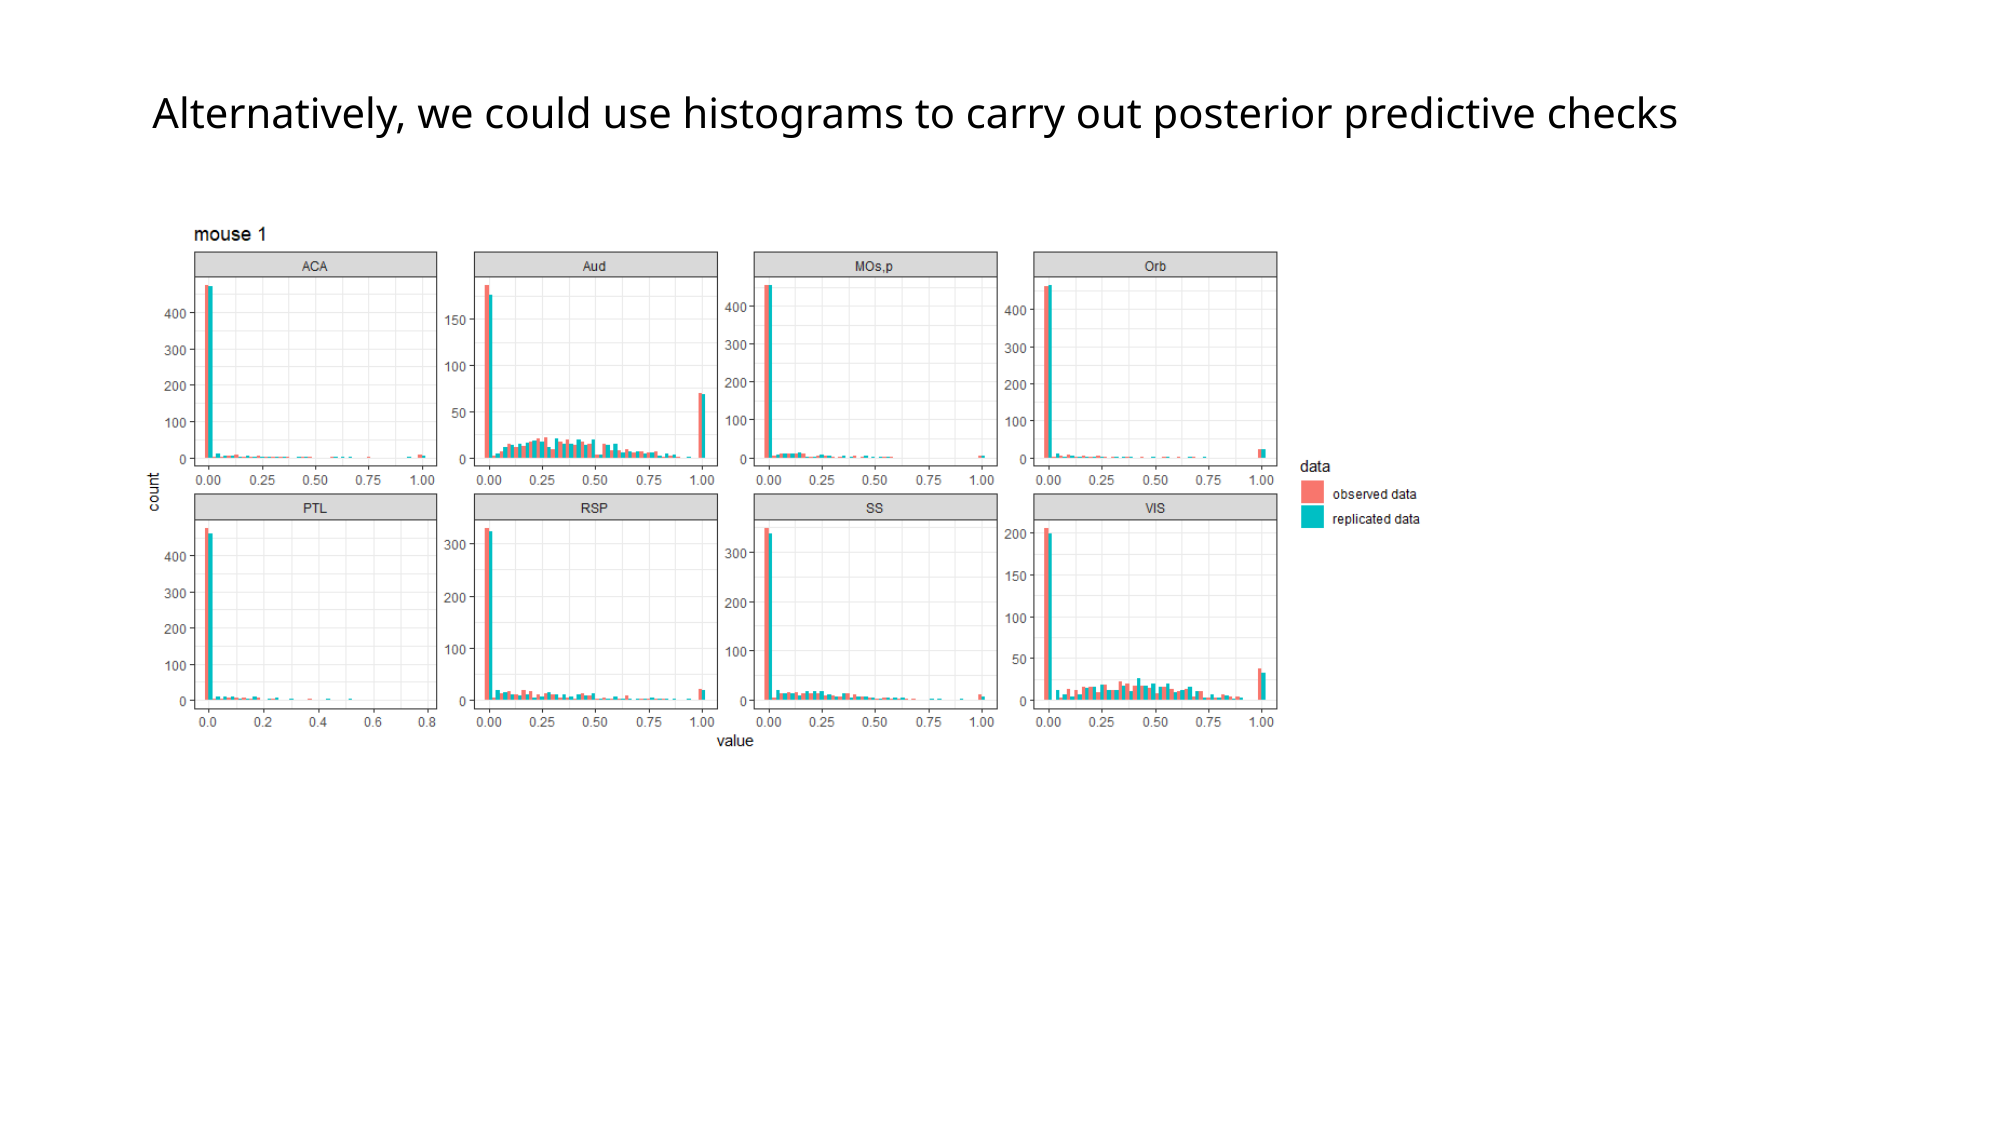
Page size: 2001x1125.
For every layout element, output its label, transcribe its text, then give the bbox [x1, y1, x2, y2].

picture [137, 217, 1433, 757]
title Alternatively, we could use histograms to carry out posterior predictive checks [137, 59, 1863, 170]
